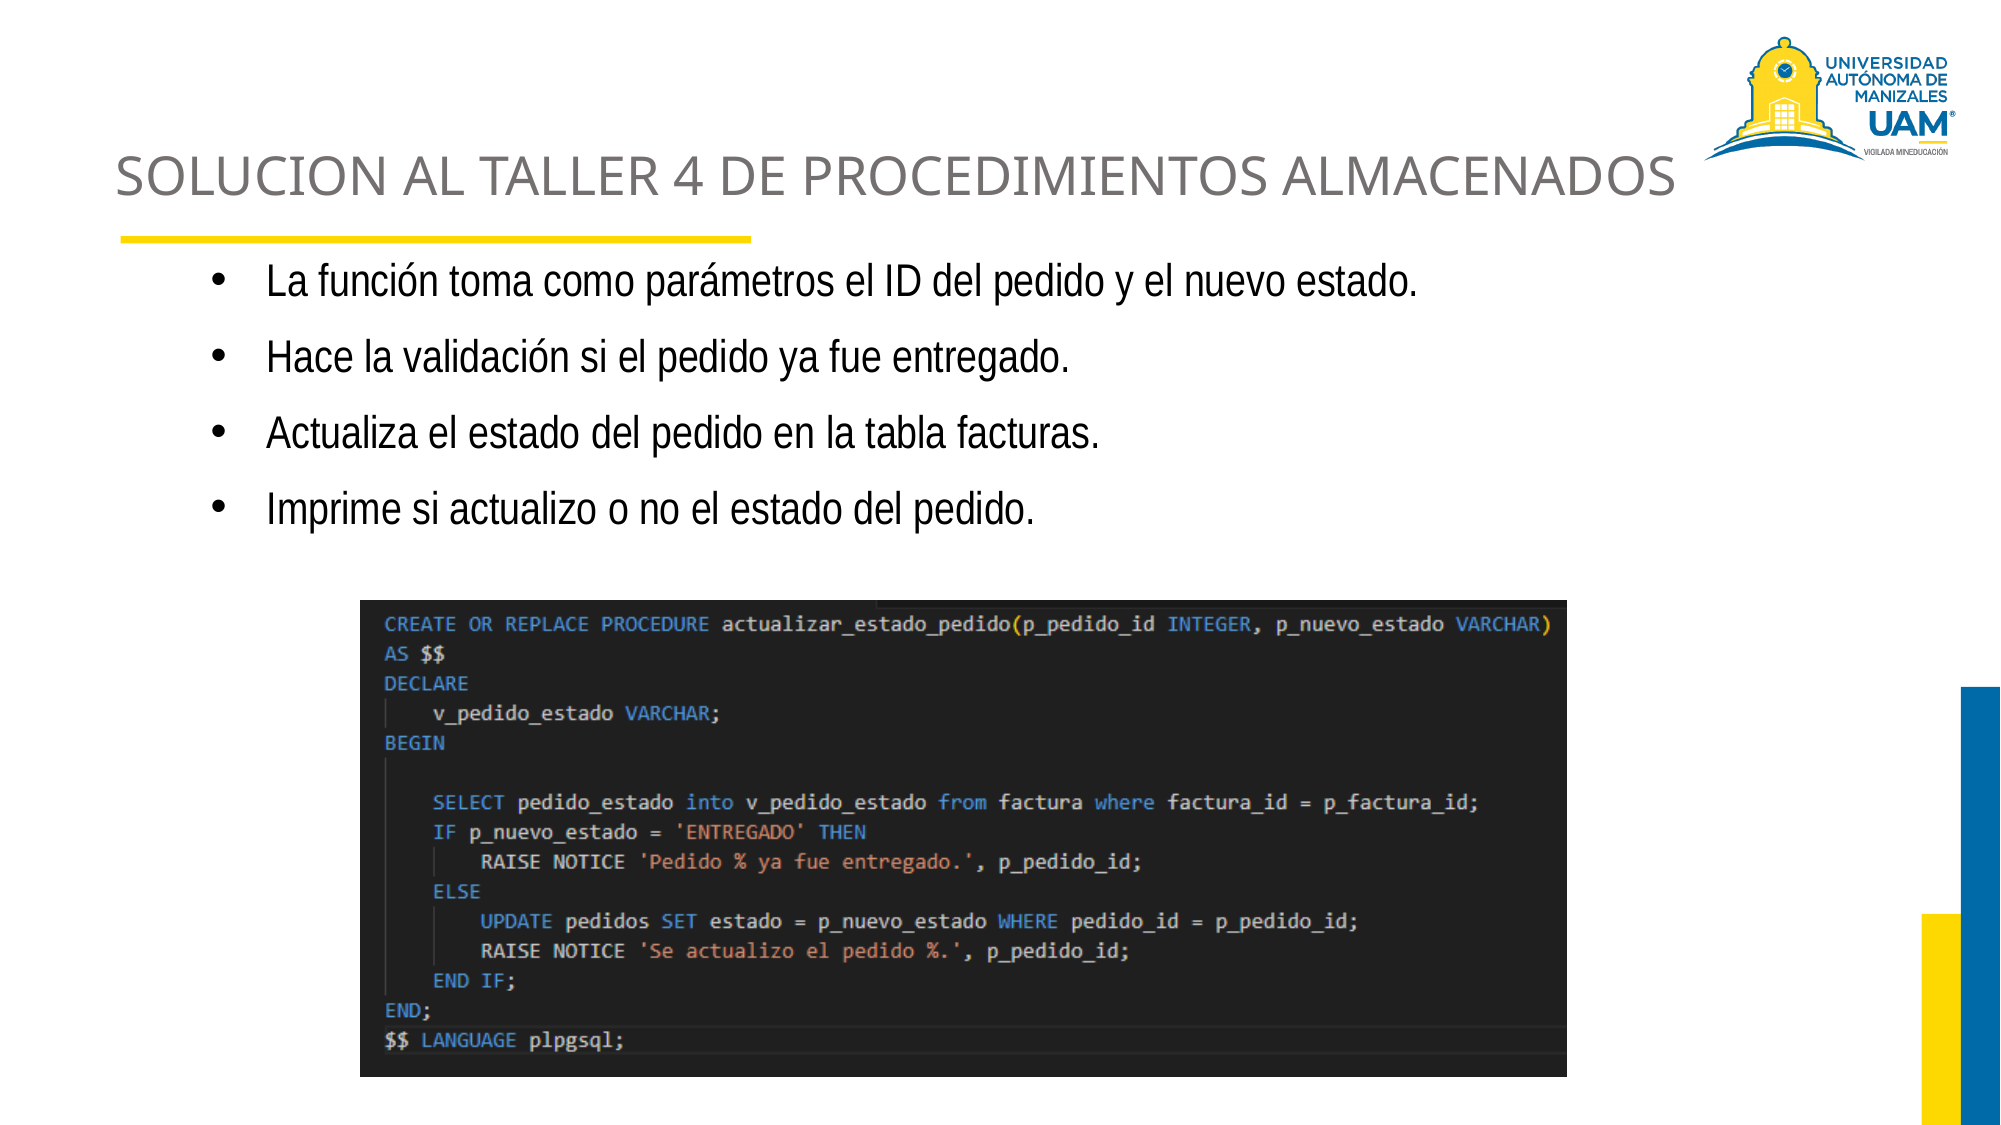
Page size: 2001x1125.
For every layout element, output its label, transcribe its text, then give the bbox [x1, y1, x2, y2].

picture [359, 599, 1567, 1077]
picture [1683, 13, 1976, 184]
text_box [120, 236, 752, 243]
list La función toma como parámetros el ID del pedido y el nuevo estado. Hace la validación si el pedido ya fue entregado. Actualiza el estado del pedido en la tabla facturas. Imprime si actualizo o no el estado del pedido. [120, 243, 1703, 563]
title SOLUCION AL TALLER 4 DE PROCEDIMIENTOS ALMACENADOS [100, 121, 1826, 237]
